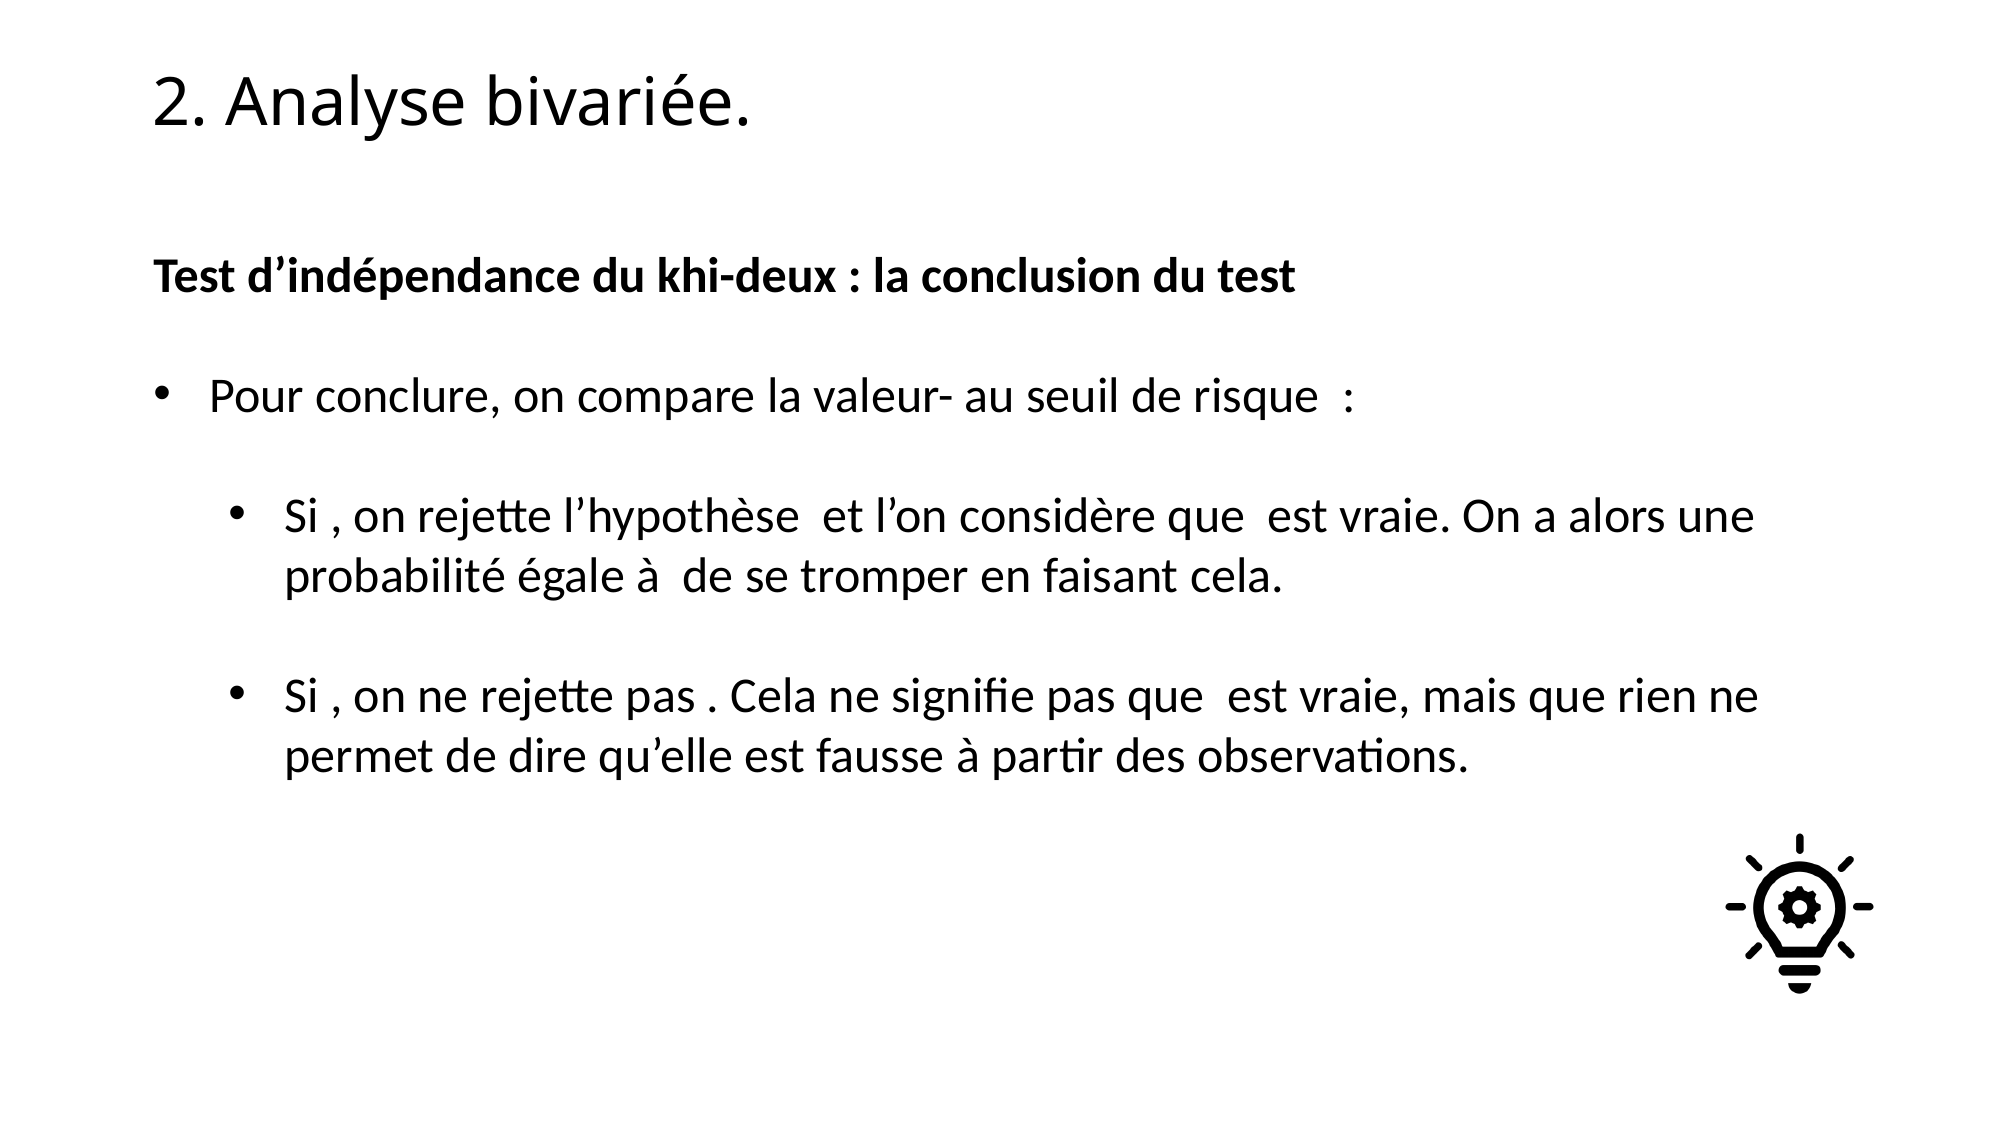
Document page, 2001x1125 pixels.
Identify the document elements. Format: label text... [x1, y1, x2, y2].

text_box 2. Analyse bivariée. [137, 59, 1863, 155]
picture [1712, 826, 1890, 1004]
